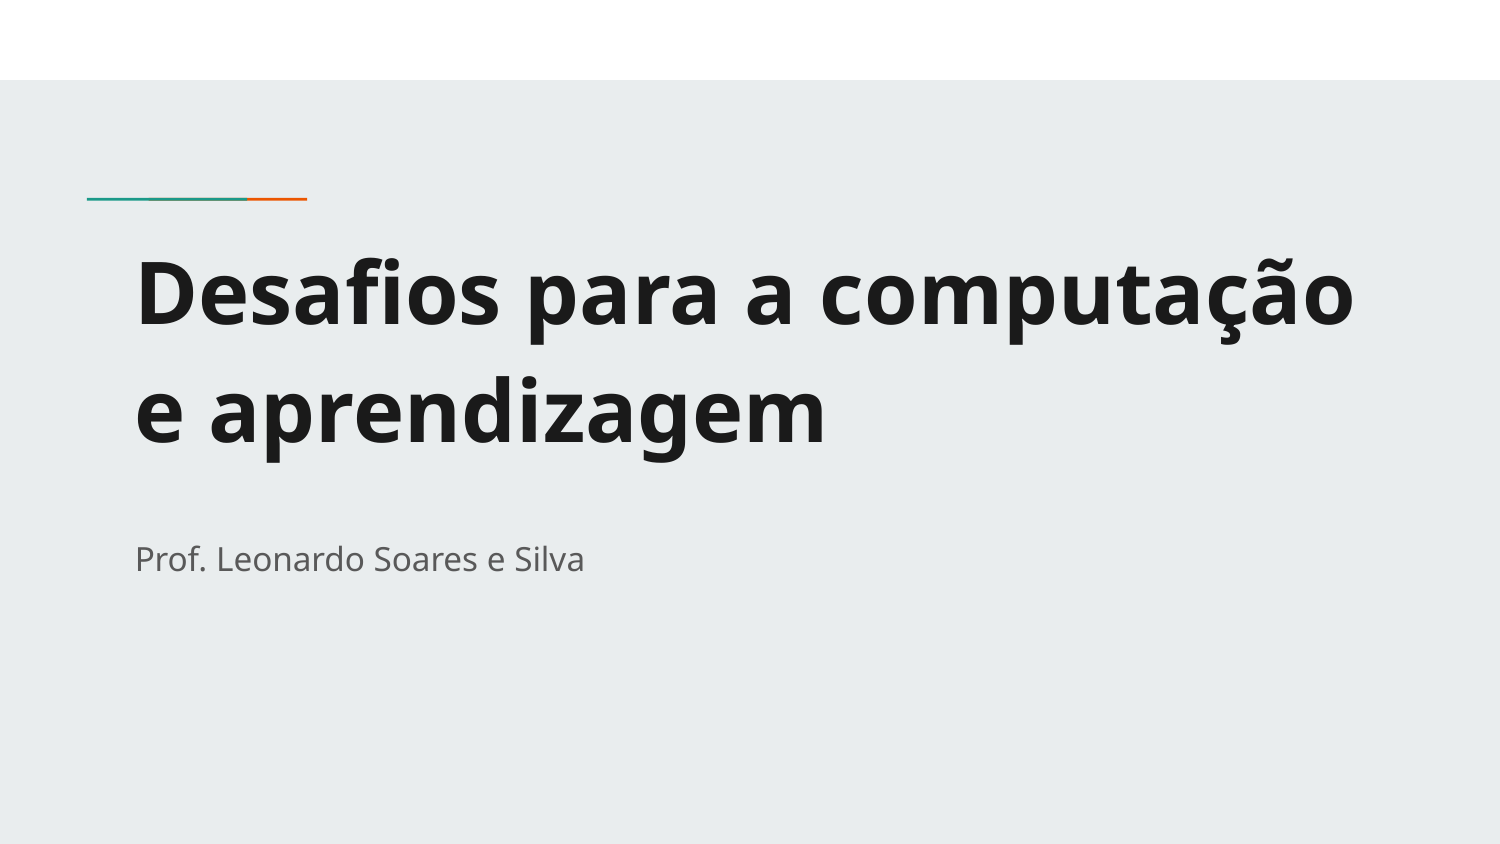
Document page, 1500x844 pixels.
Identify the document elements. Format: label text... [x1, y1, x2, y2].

subtitle Prof. Leonardo Soares e Silva [119, 520, 1381, 610]
title Desafios para a computação e aprendizagem [119, 216, 1381, 490]
